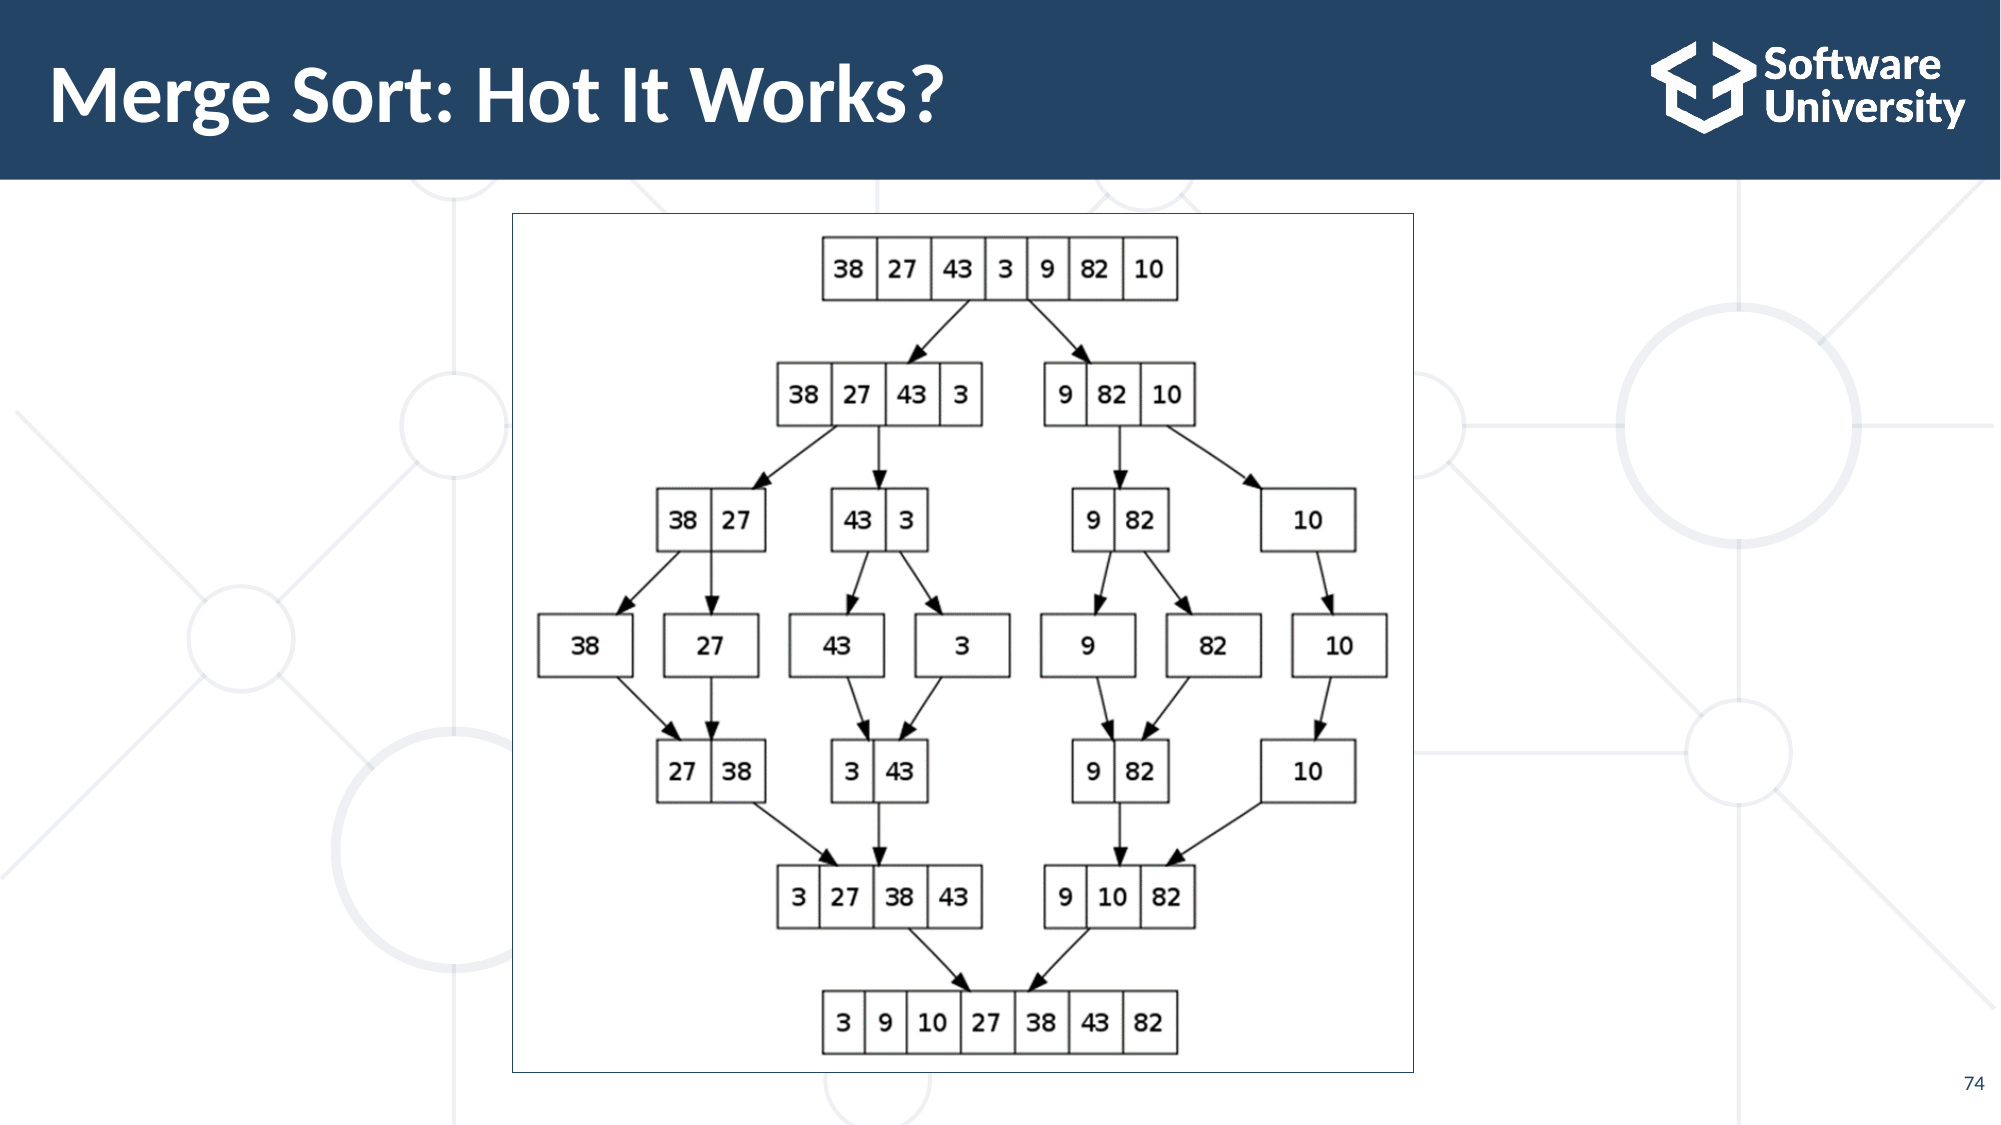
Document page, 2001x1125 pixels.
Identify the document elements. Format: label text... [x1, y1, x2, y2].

picture [512, 213, 1414, 1074]
slide_number 74 [1929, 1070, 2000, 1103]
title Merge Sort: Hot It Works? [31, 16, 1625, 162]
picture [1651, 41, 1966, 134]
